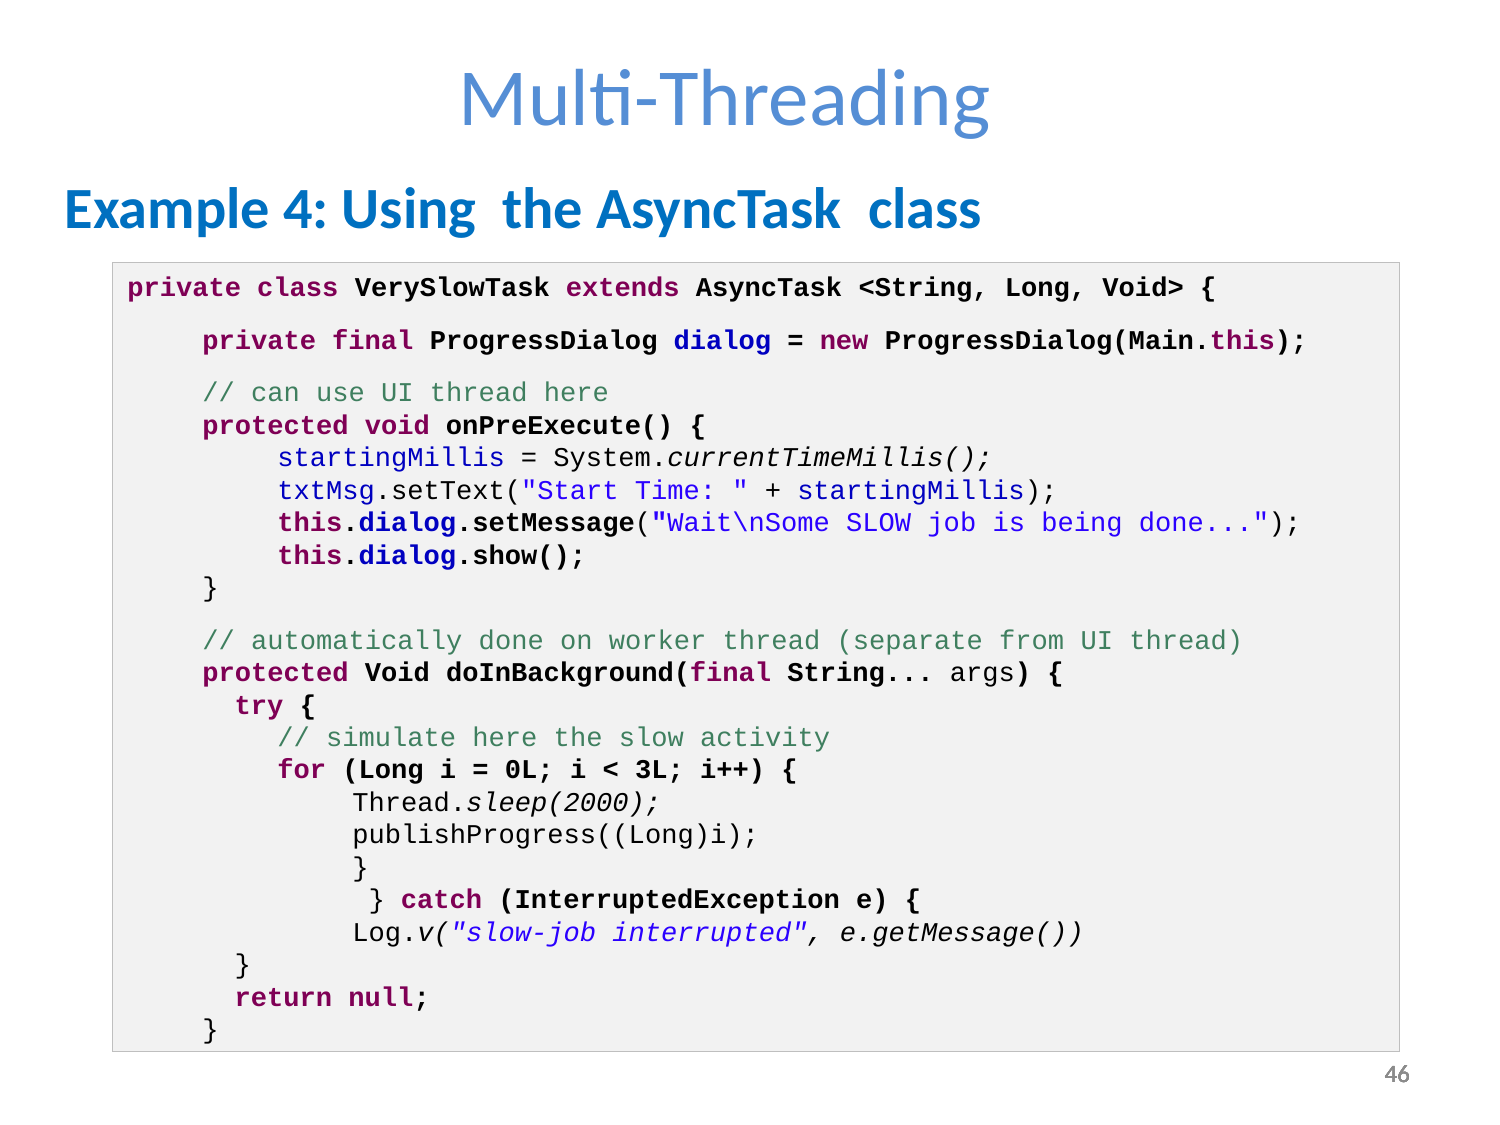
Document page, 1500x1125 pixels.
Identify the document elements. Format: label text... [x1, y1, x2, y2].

text_box Example 4: Using the AsyncTask class [50, 162, 1450, 250]
text_box 46 [1074, 1042, 1425, 1103]
text_box private class VerySlowTask extends AsyncTask <String, Long, Void> { private final ProgressDialog dialog = new ProgressDialog(Main.this); // can use UI thread here protected void onPreExecute() { startingMillis = System.currentTimeMillis(); txtMsg.setText("Start Time: " + startingMillis); this.dialog.setMessage("Wait\nSome SLOW job is being done..."); this.dialog.show(); } // automatically done on worker thread (separate from UI thread) protected Void doInBackground(final String... args) { try { // simulate here the slow activity for (Long i = 0L; i < 3L; i++) { Thread.sleep(2000); publishProgress((Long)i); } } catch (InterruptedException e) { Log.v("slow-job interrupted", e.getMessage()) } return null; } [112, 262, 1400, 1052]
text_box Multi-Threading [49, 7, 1400, 150]
